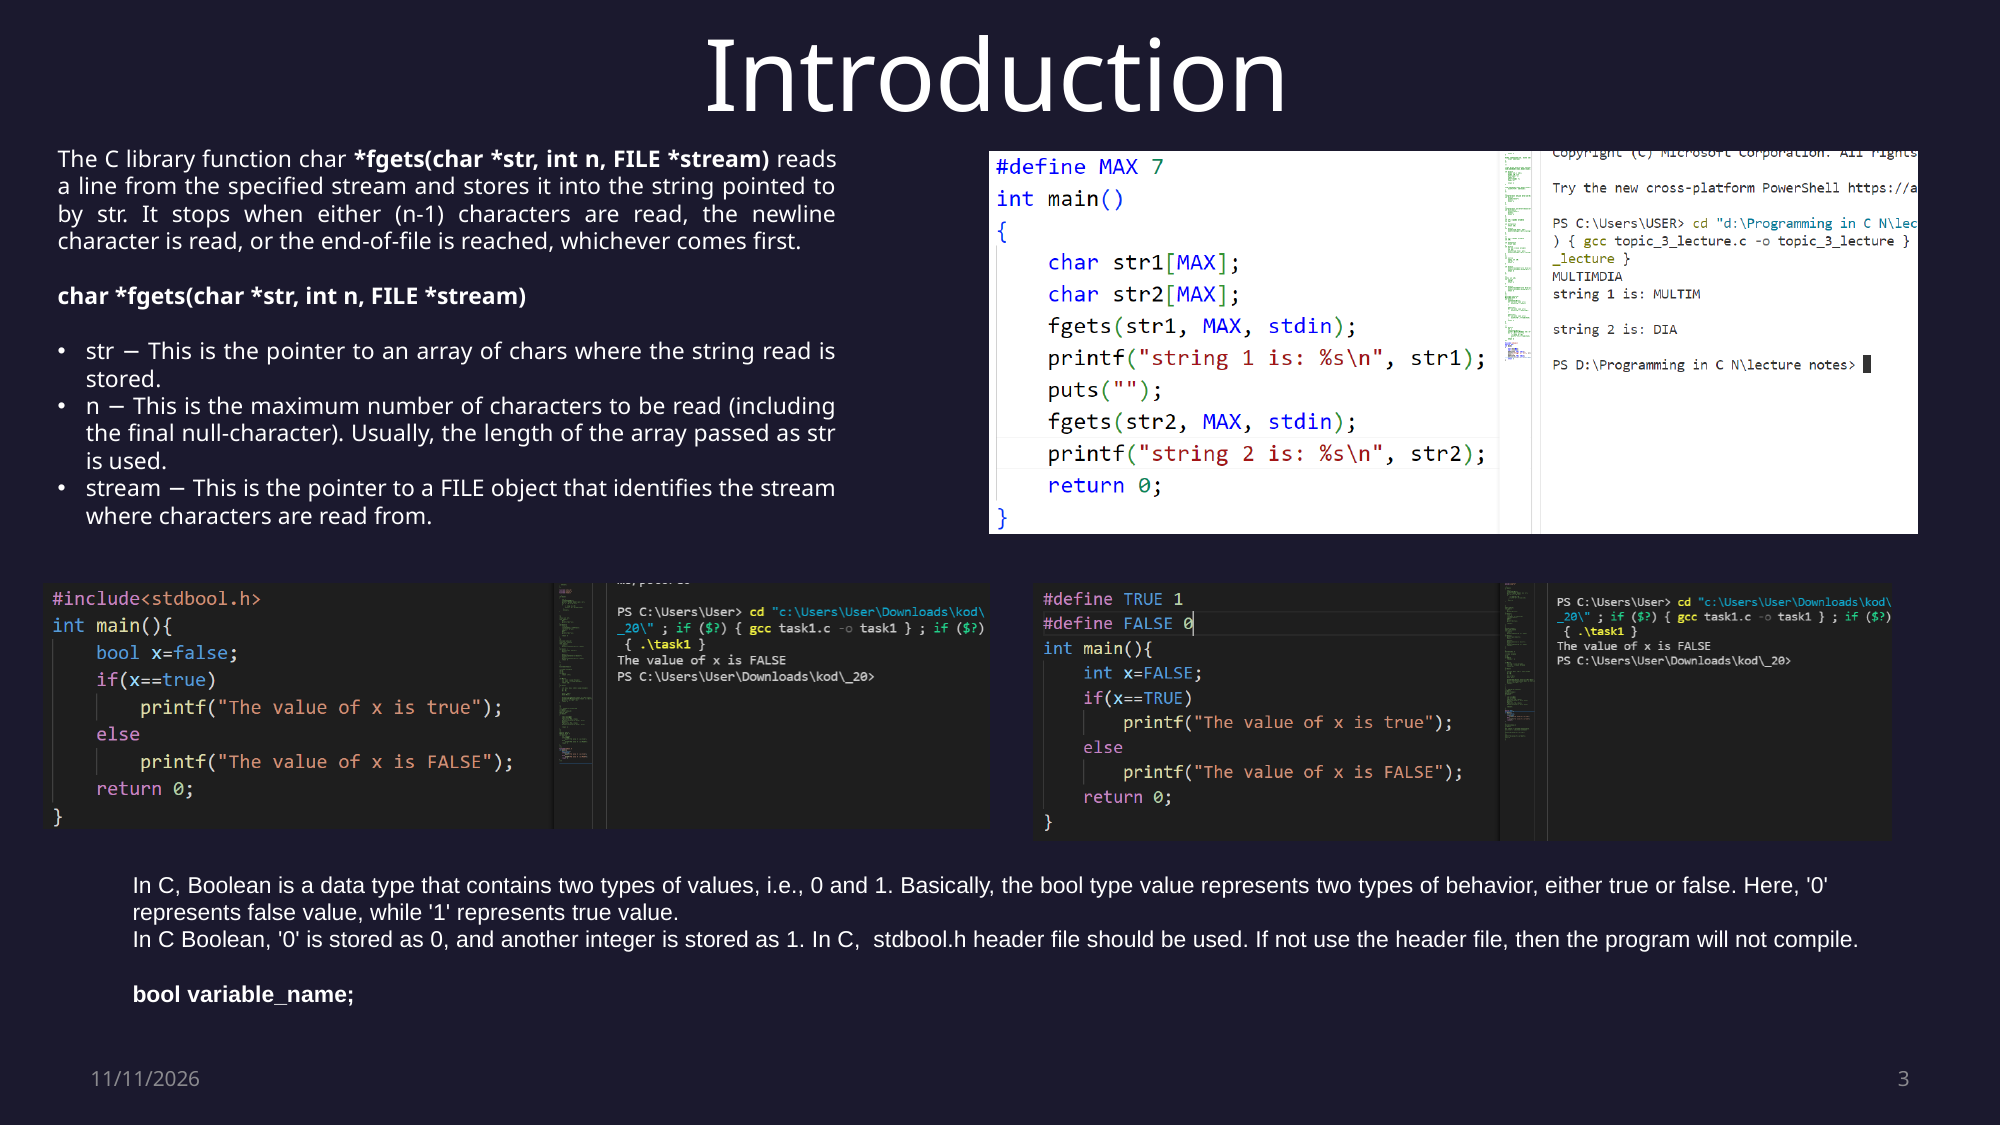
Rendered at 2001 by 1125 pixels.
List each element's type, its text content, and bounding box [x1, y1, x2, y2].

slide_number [90, 1067, 522, 1093]
title Introduction [704, 25, 1513, 164]
picture [42, 583, 990, 829]
picture [989, 151, 1918, 534]
slide_number 3 [1632, 1067, 1910, 1093]
text_box In C, Boolean is a data type that contains two types of values, i.e., 0 and 1. Basically, the bool type value represents two types of behavior, either true or false. Here, '0' represents false value, while '1' represents true value. In C Boolean, '0' is stored as 0, and another integer is stored as 1. In C, stdbool.h header file should be used. If not use the header file, then the program will not compile. bool variable_name; [117, 862, 1949, 1015]
text_box The C library function char *fgets(char *str, int n, FILE *stream) reads a line from the specified stream and stores it into the string pointed to by str. It stops when either (n-1) characters are read, the newline character is read, or the end-of-file is reached, whichever comes first. char *fgets(char *str, int n, FILE *stream) str − This is the pointer to an array of chars where the string read is stored. n − This is the maximum number of characters to be read (including the final null-character). Usually, the length of the array passed as str is used. stream − This is the pointer to a FILE object that identifies the stream where characters are read from. [42, 137, 852, 537]
picture [1033, 583, 1892, 841]
